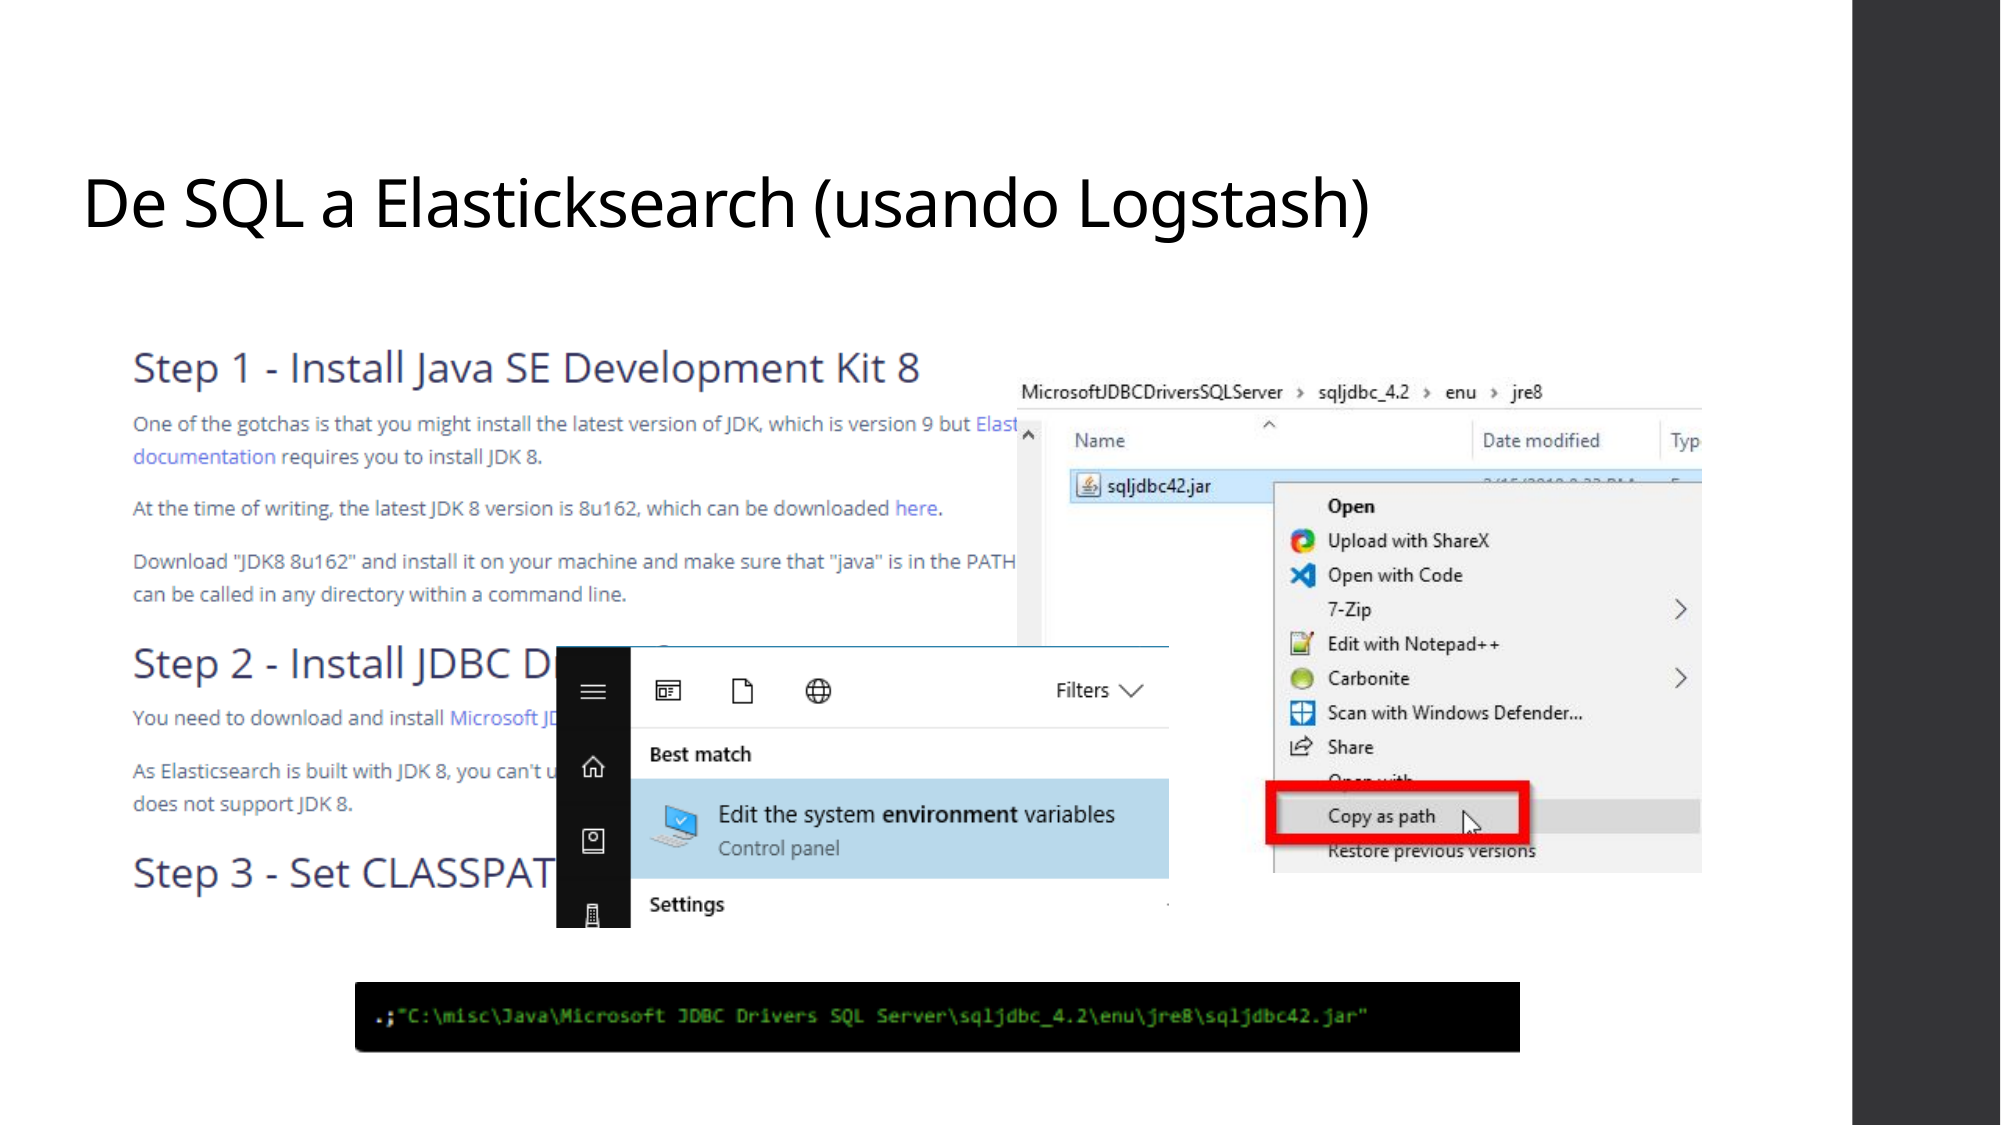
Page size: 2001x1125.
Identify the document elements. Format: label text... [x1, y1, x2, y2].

title De SQL a Elasticksearch (usando Logstash) [67, 32, 1658, 250]
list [112, 336, 1223, 914]
picture [355, 981, 1520, 1063]
picture [556, 376, 1703, 928]
